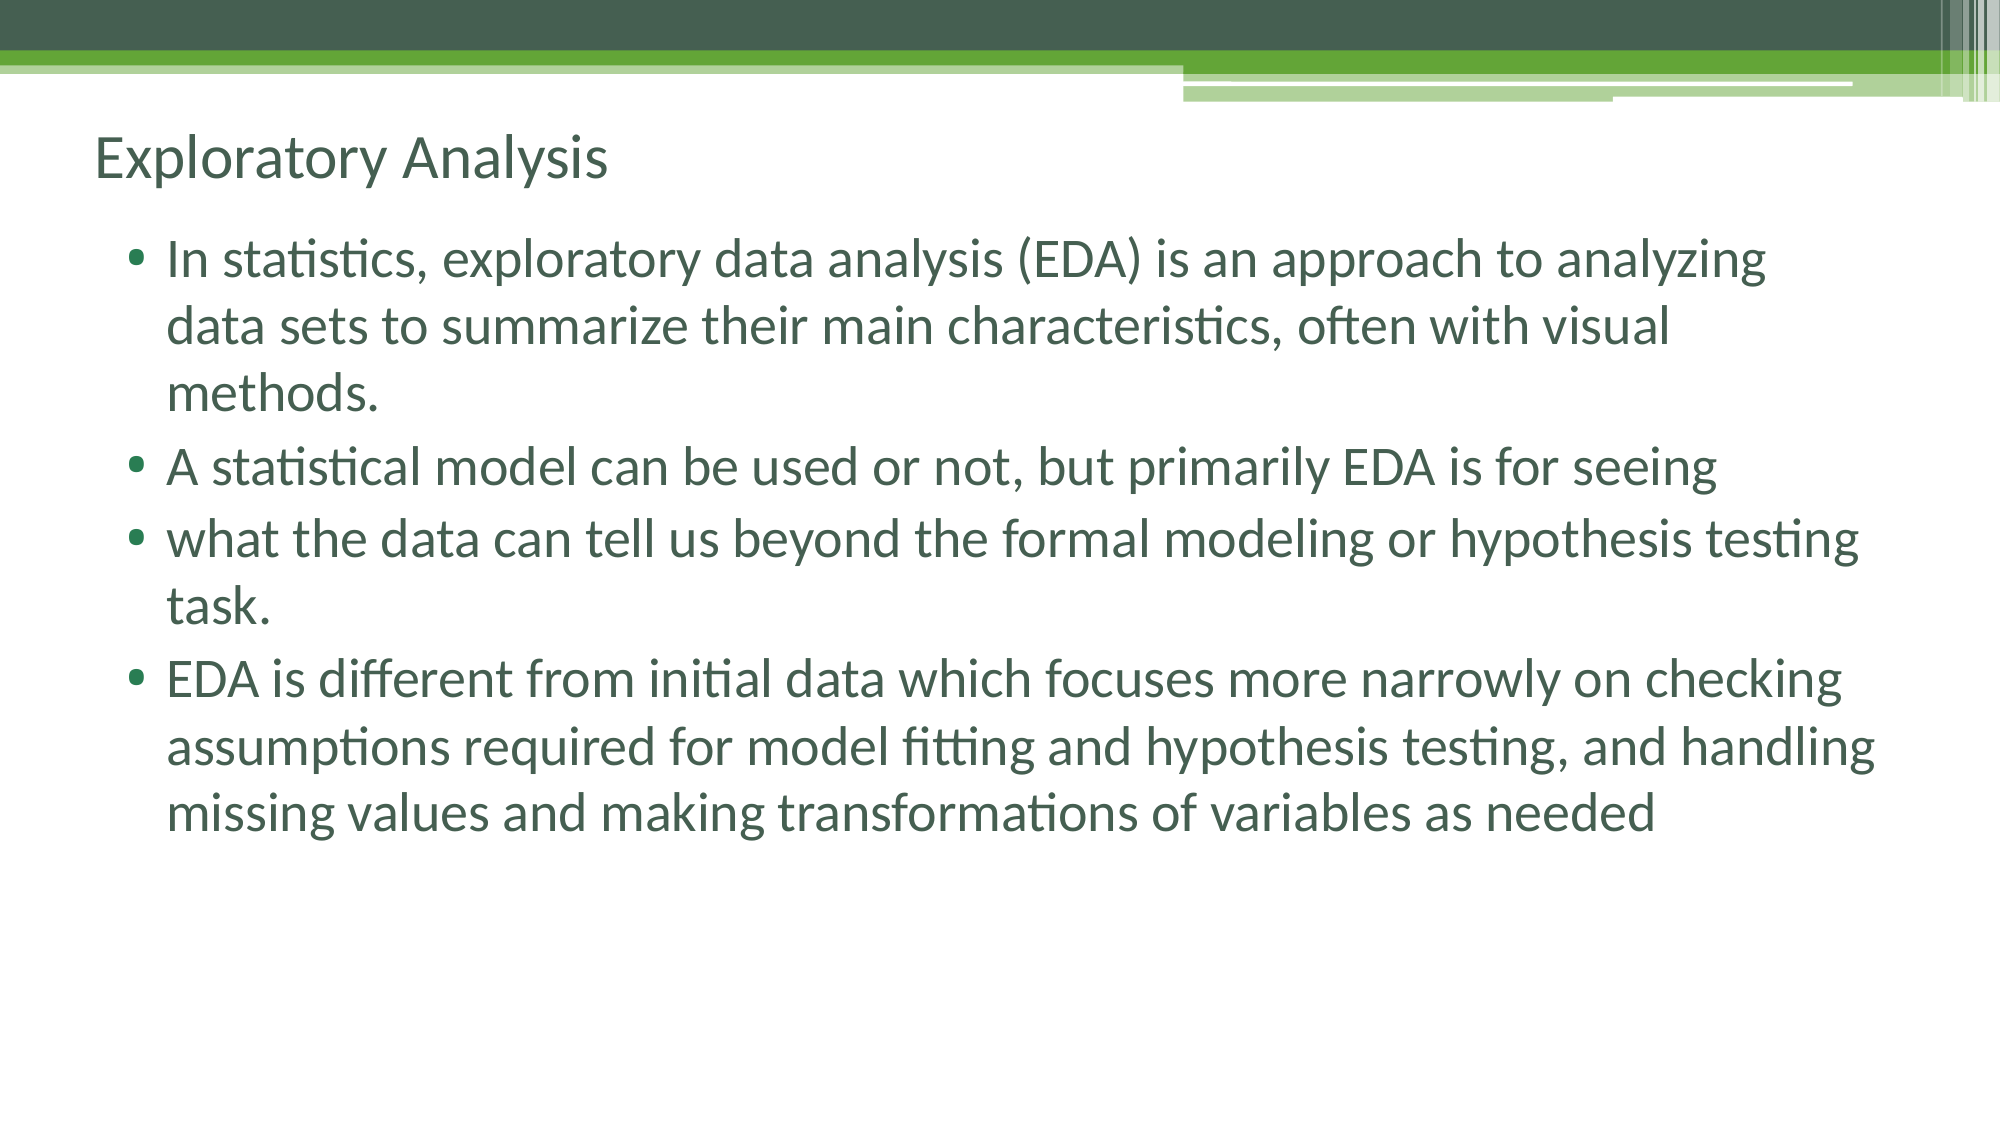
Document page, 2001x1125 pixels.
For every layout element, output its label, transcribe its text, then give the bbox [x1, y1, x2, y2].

title Exploratory Analysis [79, 108, 1880, 200]
list In statistics, exploratory data analysis (EDA) is an approach to analyzing data sets to summarize their main characteristics, often with visual methods. A statistical model can be used or not, but primarily EDA is for seeing what the data can tell us beyond the formal modeling or hypothesis testing task. EDA is different from initial data which focuses more narrowly on checking assumptions required for model fitting and hypothesis testing, and handling missing values and making transformations of variables as needed [94, 214, 1895, 925]
